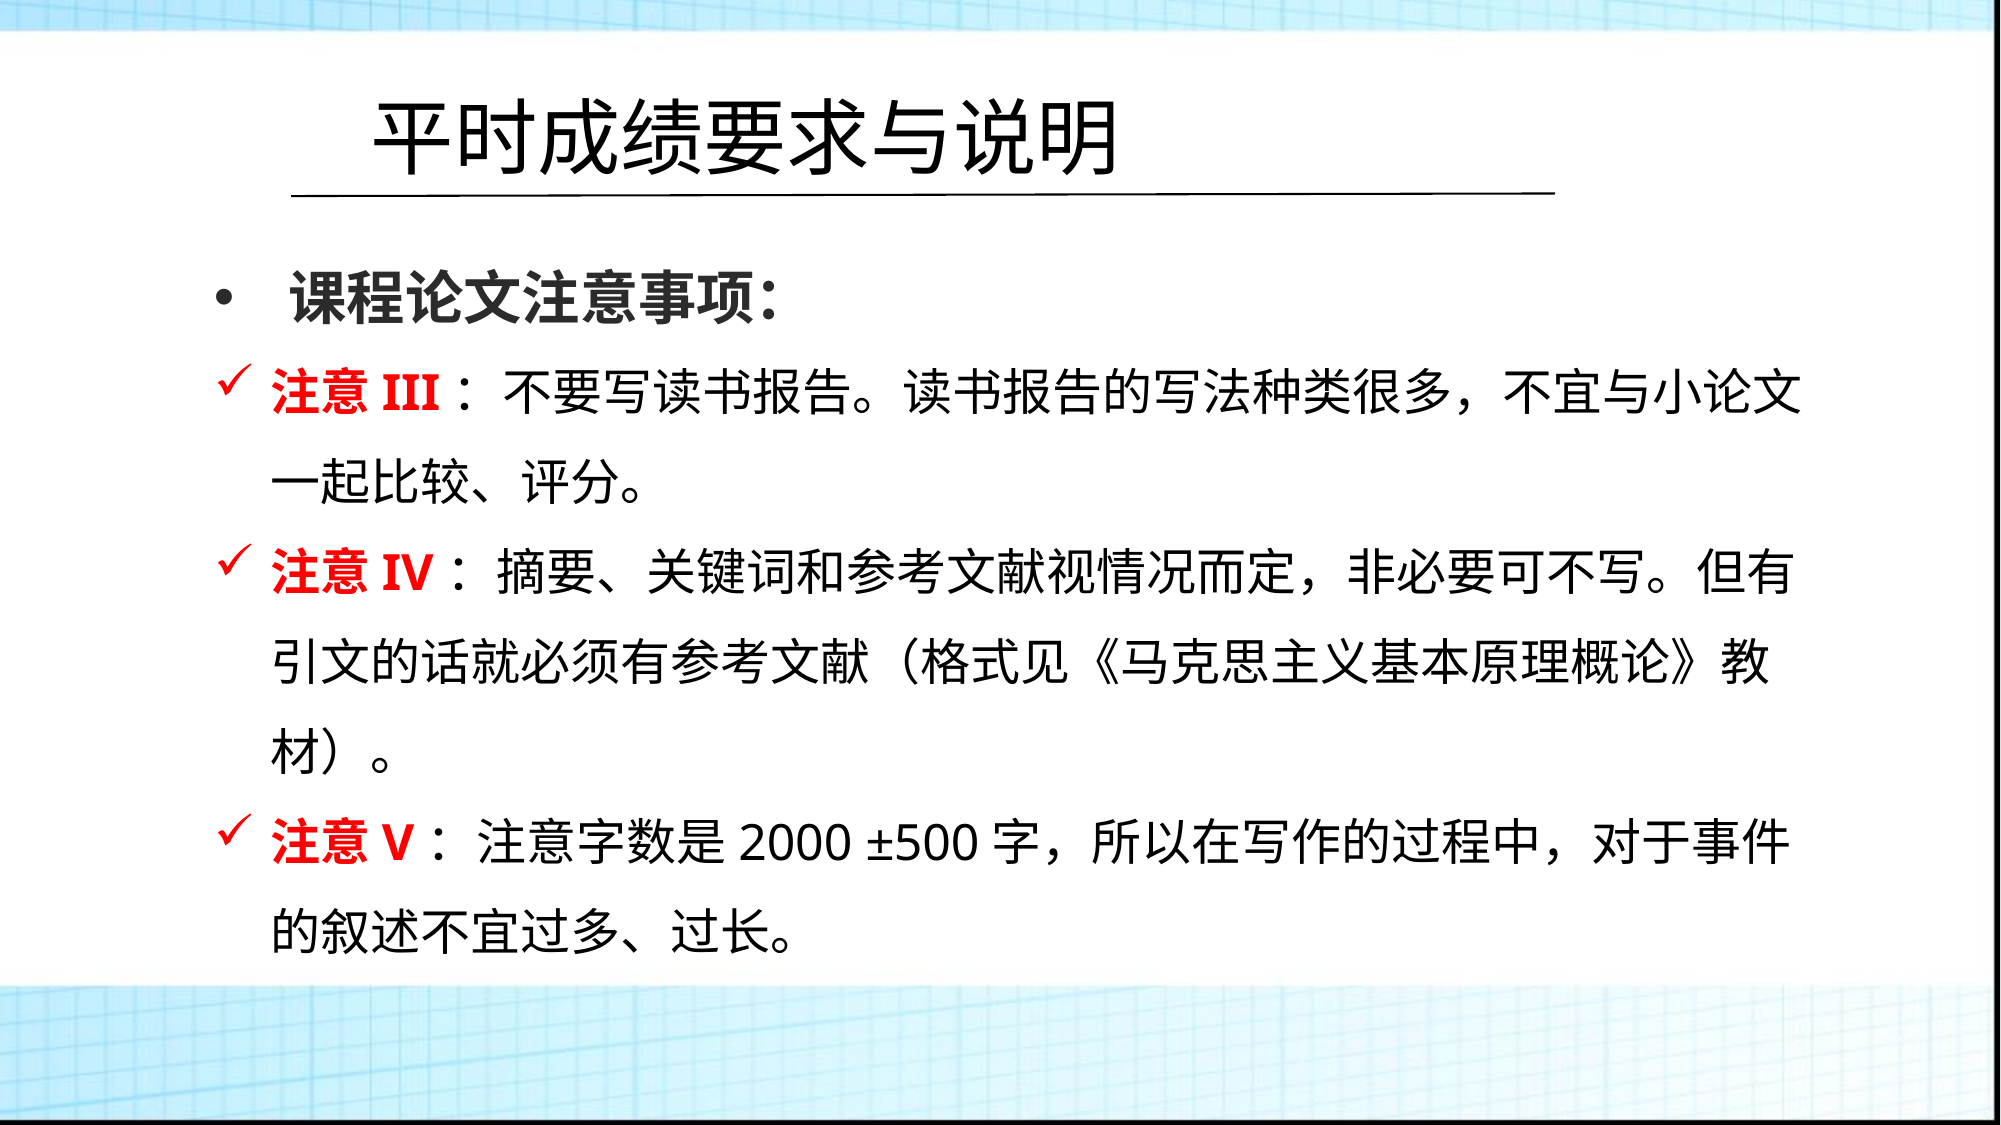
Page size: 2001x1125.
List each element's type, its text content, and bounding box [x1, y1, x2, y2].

picture [0, 0, 2001, 1125]
text_box 平时成绩要求与说明 [355, 77, 1135, 191]
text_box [290, 193, 1556, 197]
text_box 课程论文注意事项： 注意III：不要写读书报告。读书报告的写法种类很多，不宜与小论文一起比较、评分。 注意IV：摘要、关键词和参考文献视情况而定，非必要可不写。但有引文的话就必须有参考文献（格式见《马克思主义基本原理概论》教材）。 注意V：注意字数是2000 ±500字，所以在写作的过程中，对于事件的叙述不宜过多、过长。 [198, 218, 1823, 969]
